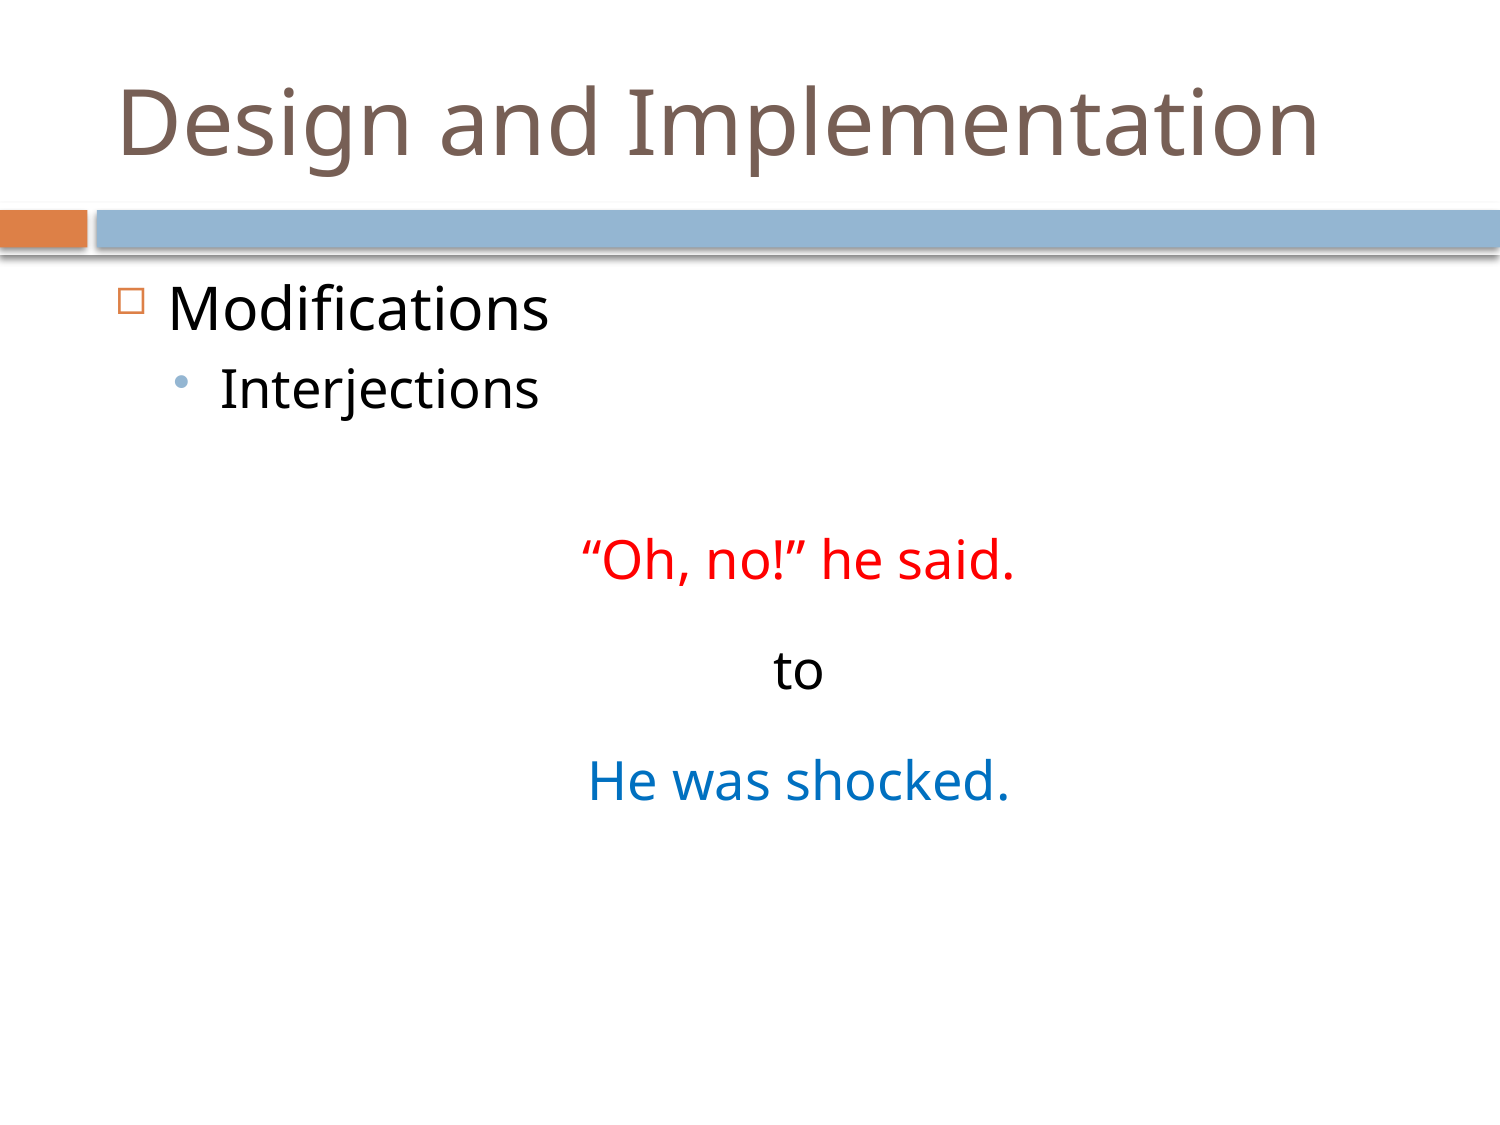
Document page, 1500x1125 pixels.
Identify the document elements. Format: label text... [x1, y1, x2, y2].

list Modifications Interjections “Oh, no!” he said. to He was shocked. [100, 262, 1438, 1000]
title Design and Implementation [100, 37, 1438, 200]
